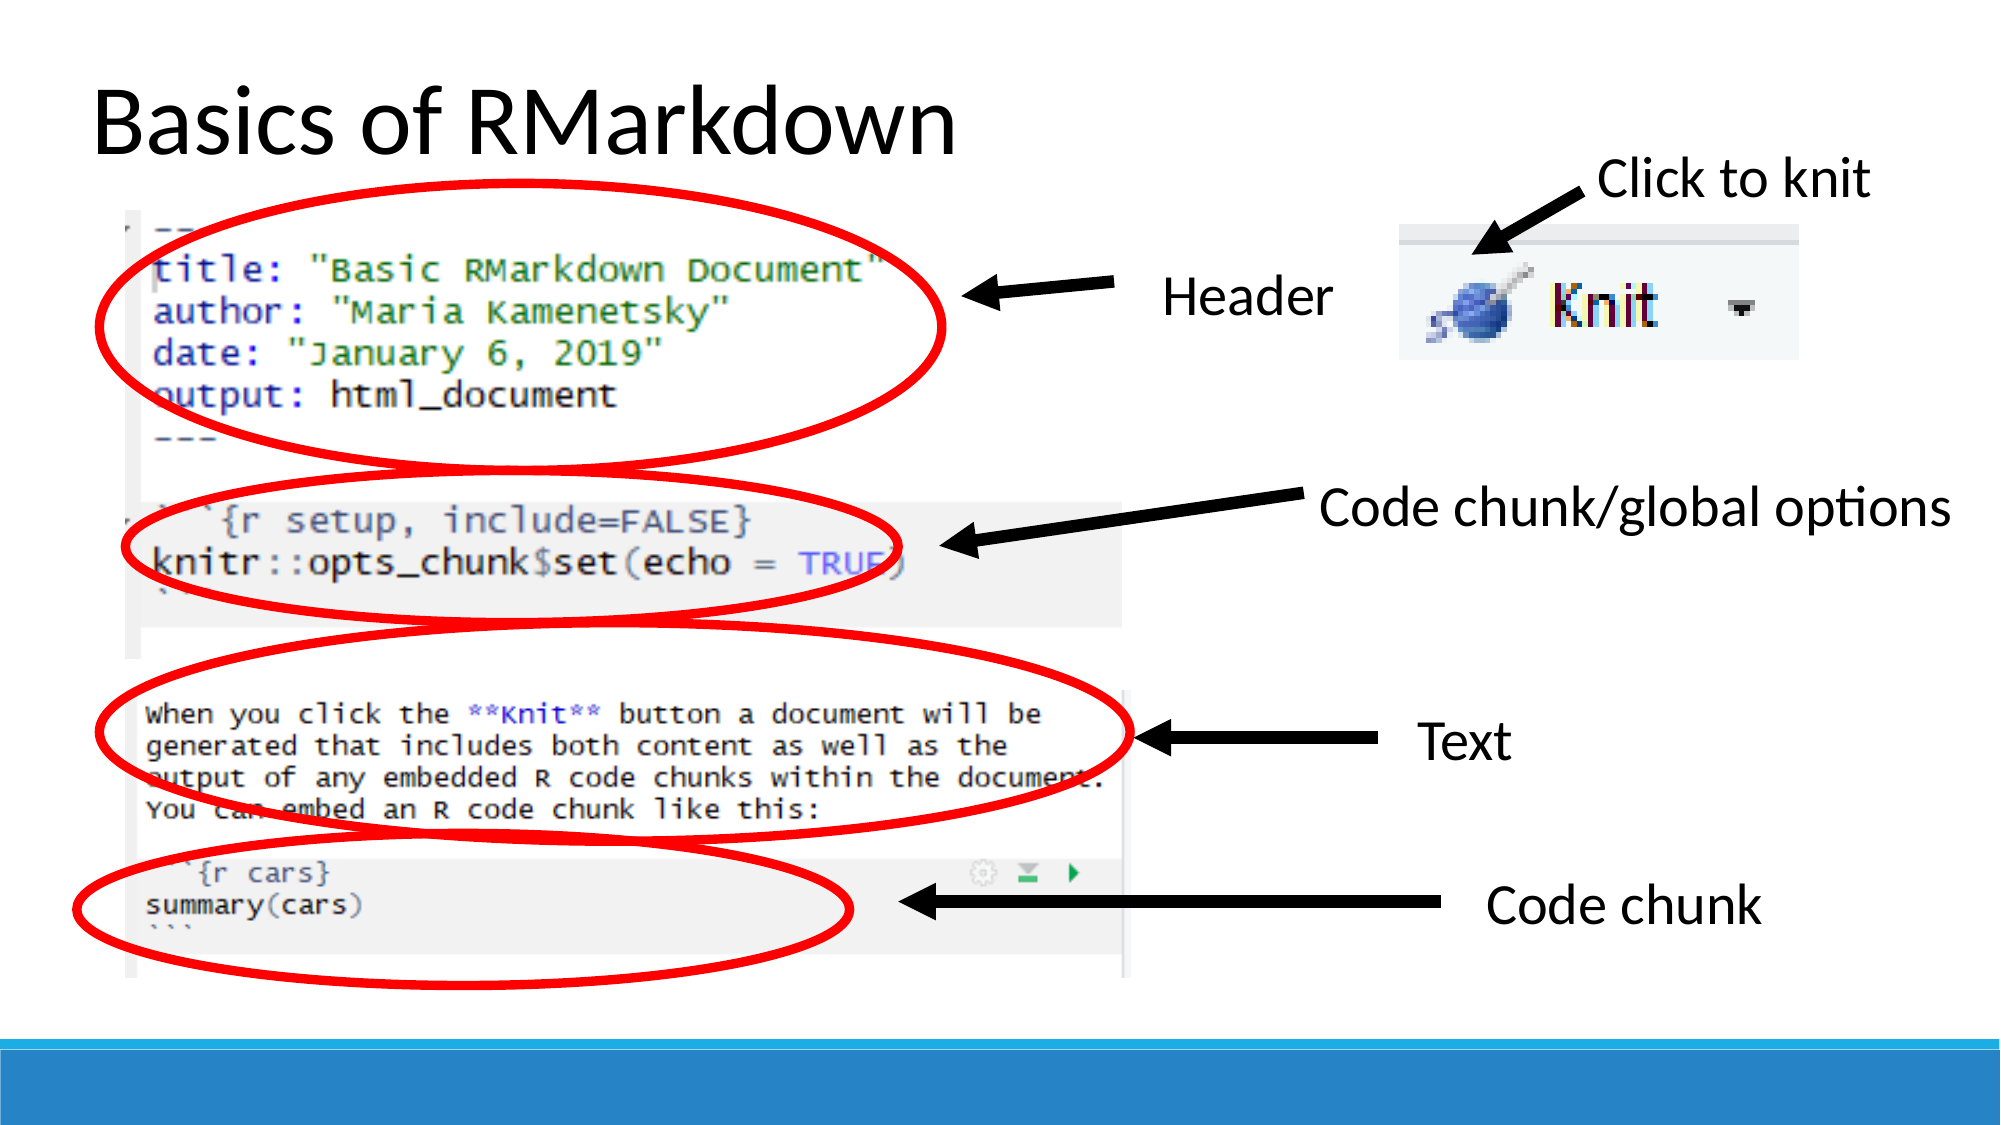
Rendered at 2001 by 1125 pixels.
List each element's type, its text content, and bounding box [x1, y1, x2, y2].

picture [124, 209, 1122, 659]
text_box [938, 492, 1305, 547]
text_box Text [1402, 694, 1854, 780]
text_box [98, 279, 121, 375]
picture [1399, 224, 1799, 360]
text_box [75, 872, 121, 947]
text_box [287, 182, 754, 206]
text_box Code chunk [1471, 858, 1924, 944]
text_box Header [1147, 249, 1396, 335]
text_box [960, 280, 1115, 297]
text_box [98, 699, 121, 765]
text_box Code chunk/global options [1304, 460, 1992, 546]
text_box [141, 667, 1088, 687]
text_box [1470, 190, 1583, 256]
picture [124, 690, 1131, 979]
text_box Click to knit [1582, 131, 2000, 217]
text_box Basics of RMarkdown [76, 47, 1854, 182]
